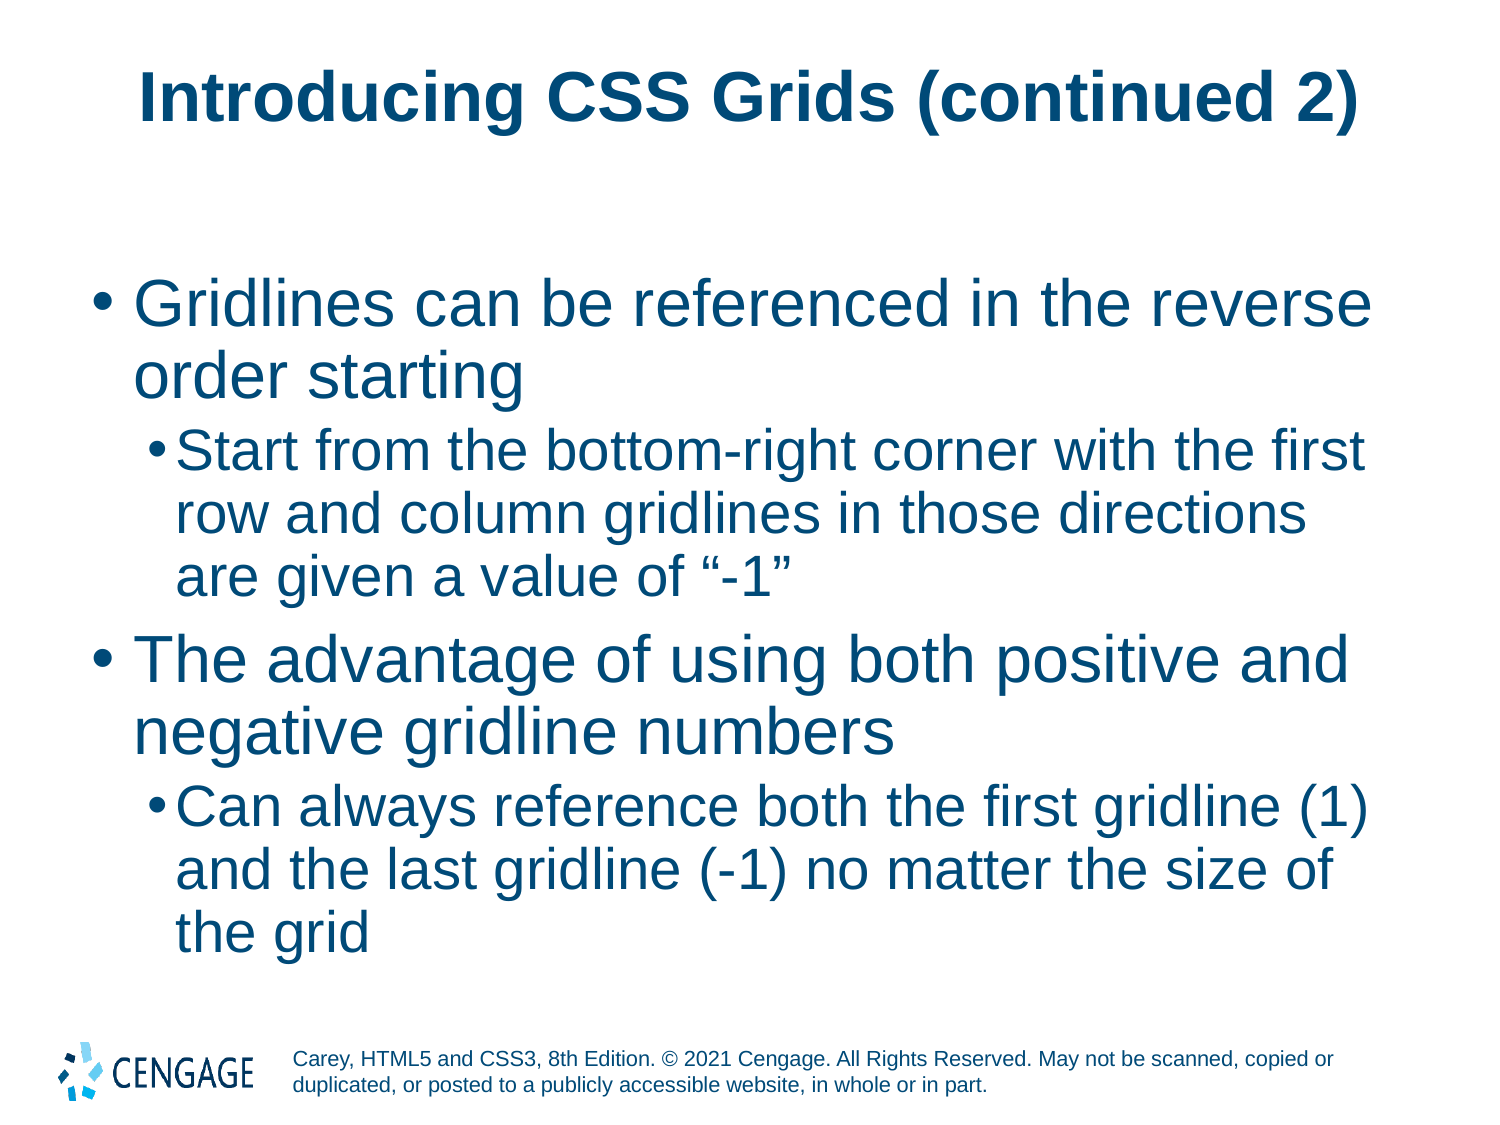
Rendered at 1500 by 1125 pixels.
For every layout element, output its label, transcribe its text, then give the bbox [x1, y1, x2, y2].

picture [58, 1042, 253, 1101]
title Introducing CSS Grids (continued 2) [103, 59, 1397, 171]
list Gridlines can be referenced in the reverse order starting Start from the bottom-right corner with the first row and column gridlines in those directions are given a value of “-1” The advantage of using both positive and negative gridline numbers Can always reference both the first gridline (1) and the last gridline (-1) no matter the size of the grid [91, 268, 1410, 990]
